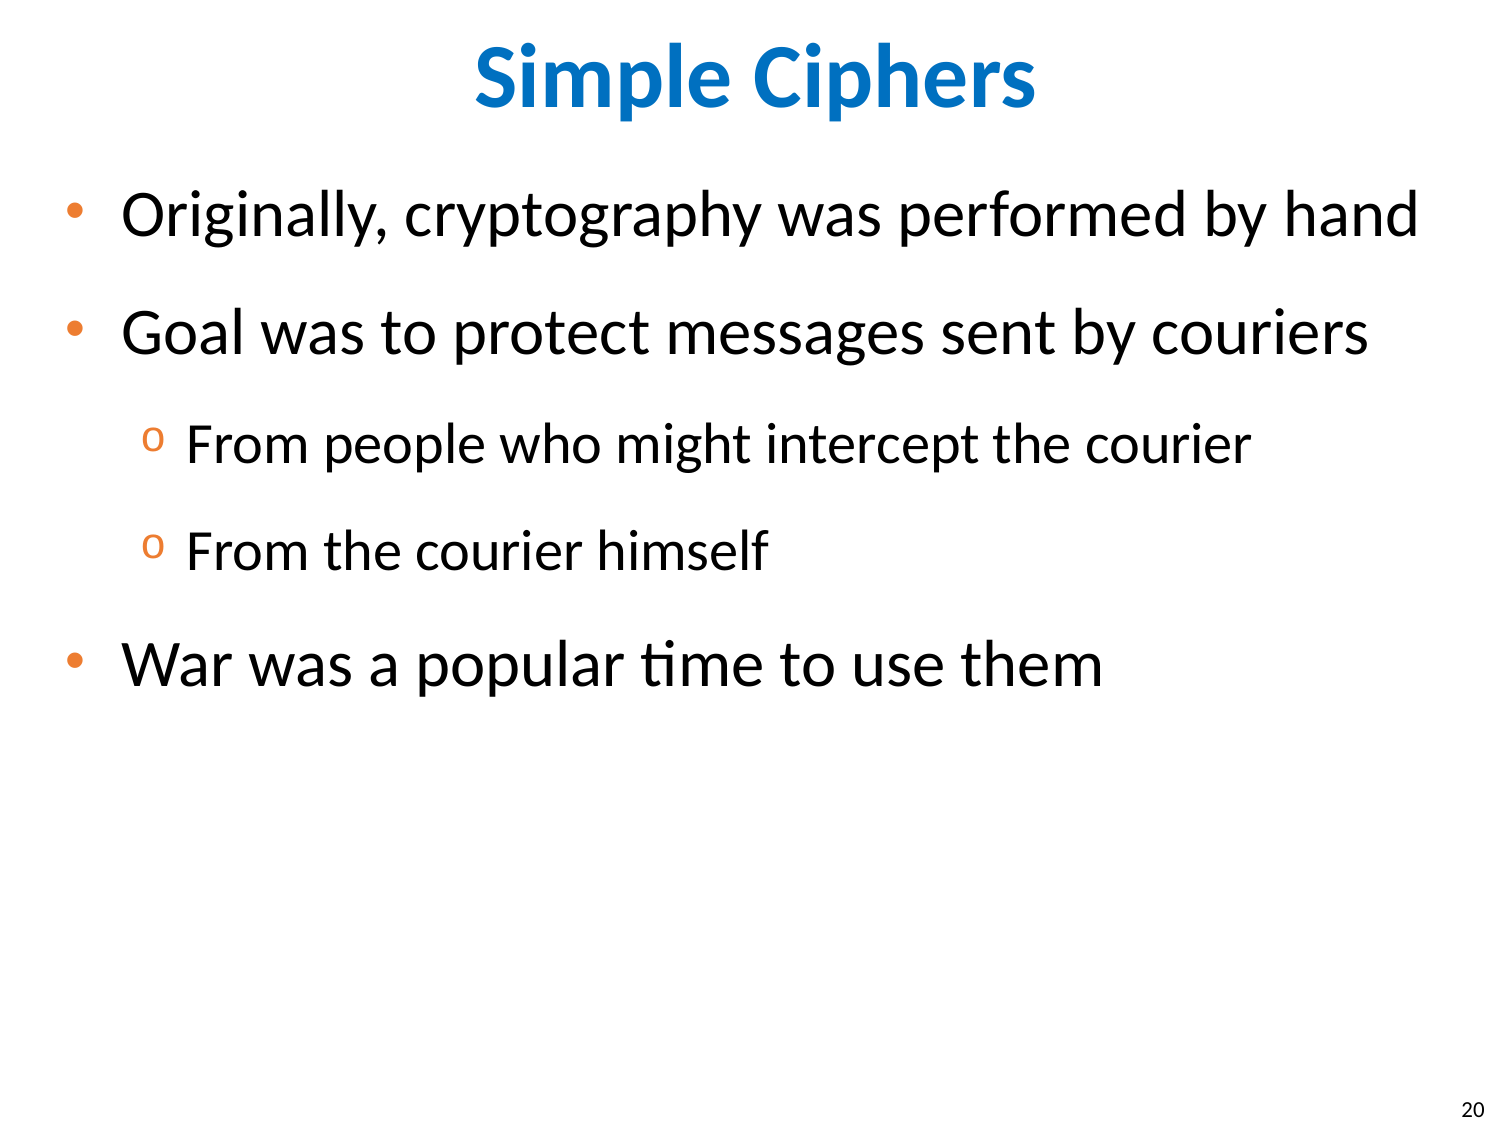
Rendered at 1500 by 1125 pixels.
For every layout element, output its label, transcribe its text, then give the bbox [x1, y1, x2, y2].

list Originally, cryptography was performed by hand Goal was to protect messages sent by couriers From people who might intercept the courier From the courier himself War was a popular time to use them [49, 162, 1463, 1101]
slide_number 20 [1437, 1087, 1500, 1124]
title Simple Ciphers [37, 3, 1476, 138]
